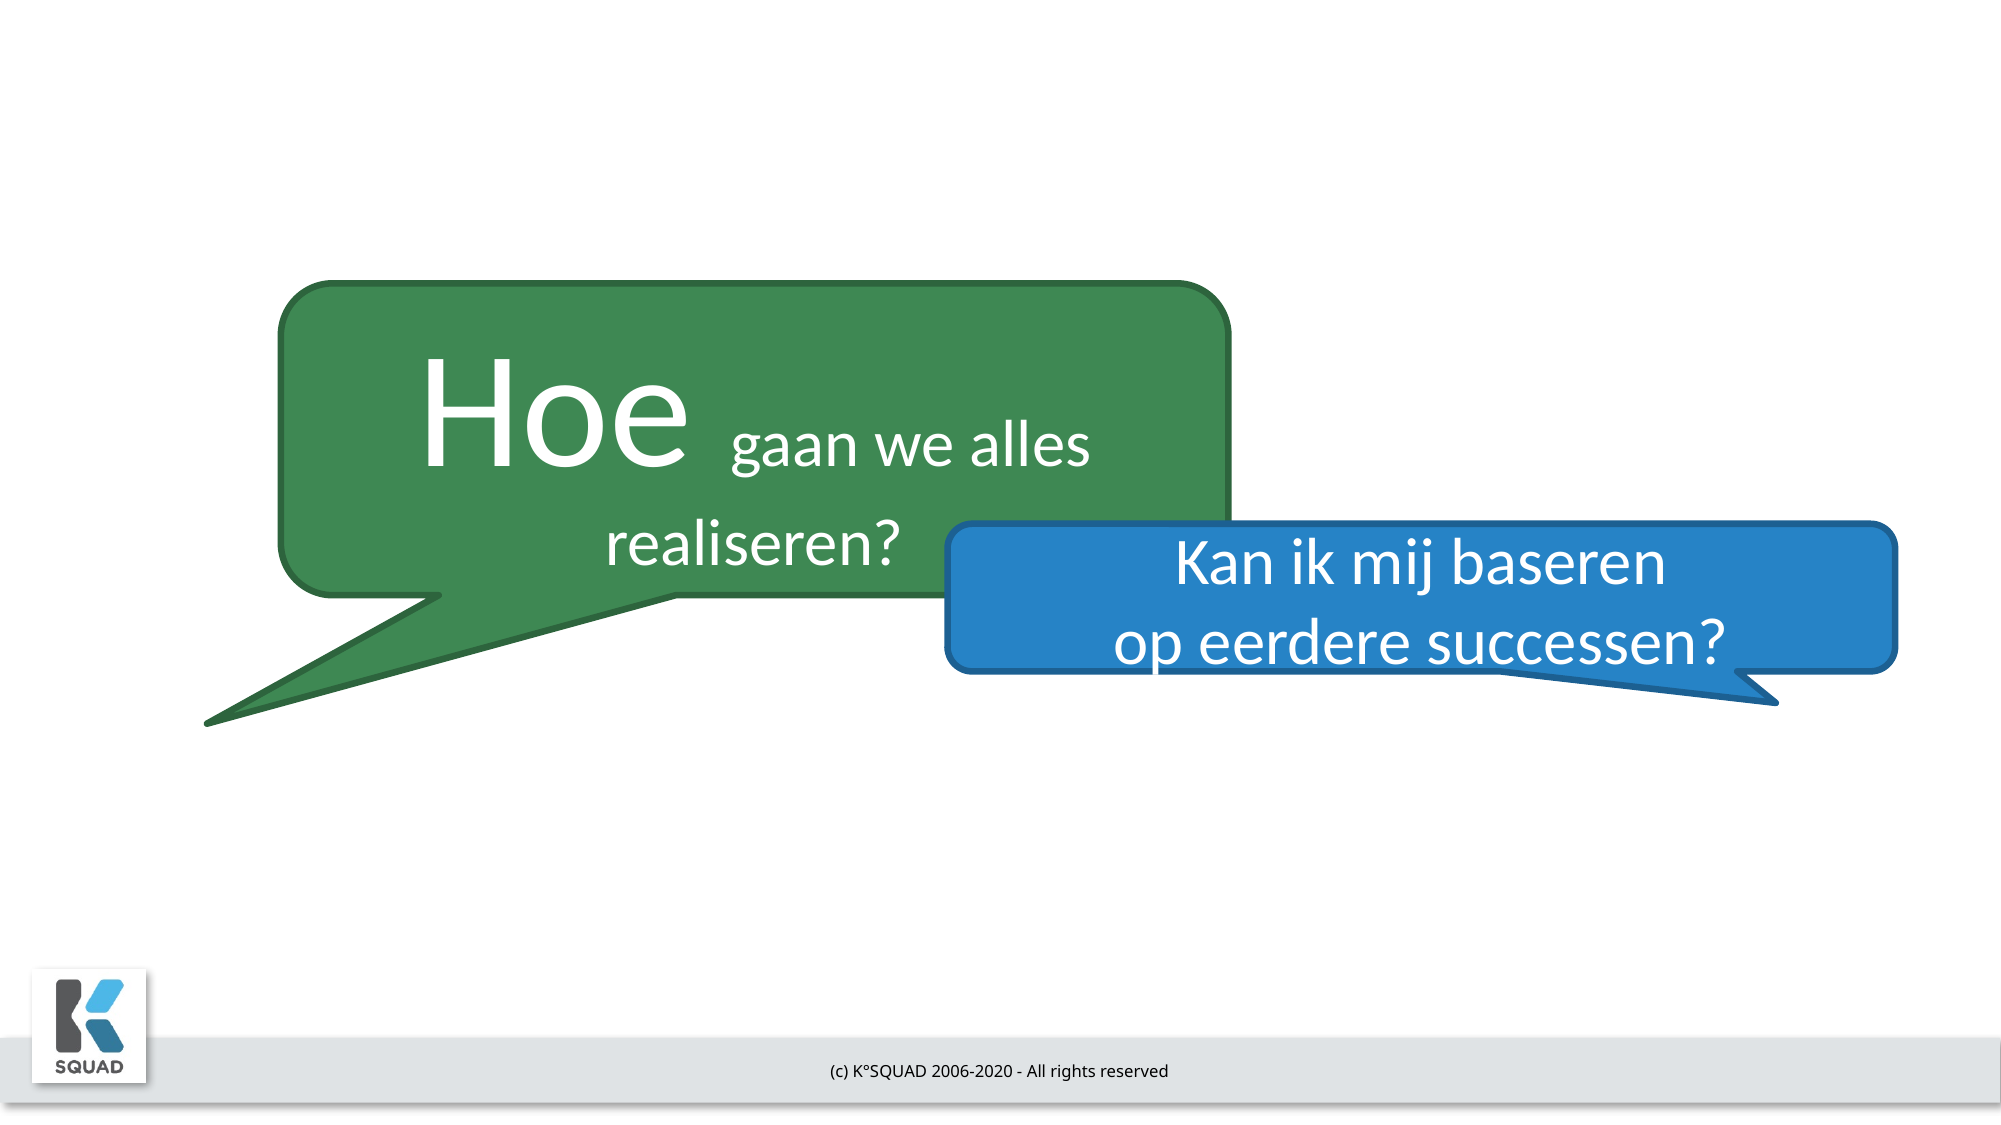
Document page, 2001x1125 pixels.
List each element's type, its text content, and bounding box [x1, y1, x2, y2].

footer (c) K°SQUAD 2006-2020 - All rights reserved [662, 1042, 1338, 1103]
picture [32, 969, 146, 1083]
text_box Kan ik mij baseren op eerdere successen? [944, 520, 1899, 707]
text_box Hoe gaan we alles realiseren? [203, 280, 1232, 727]
